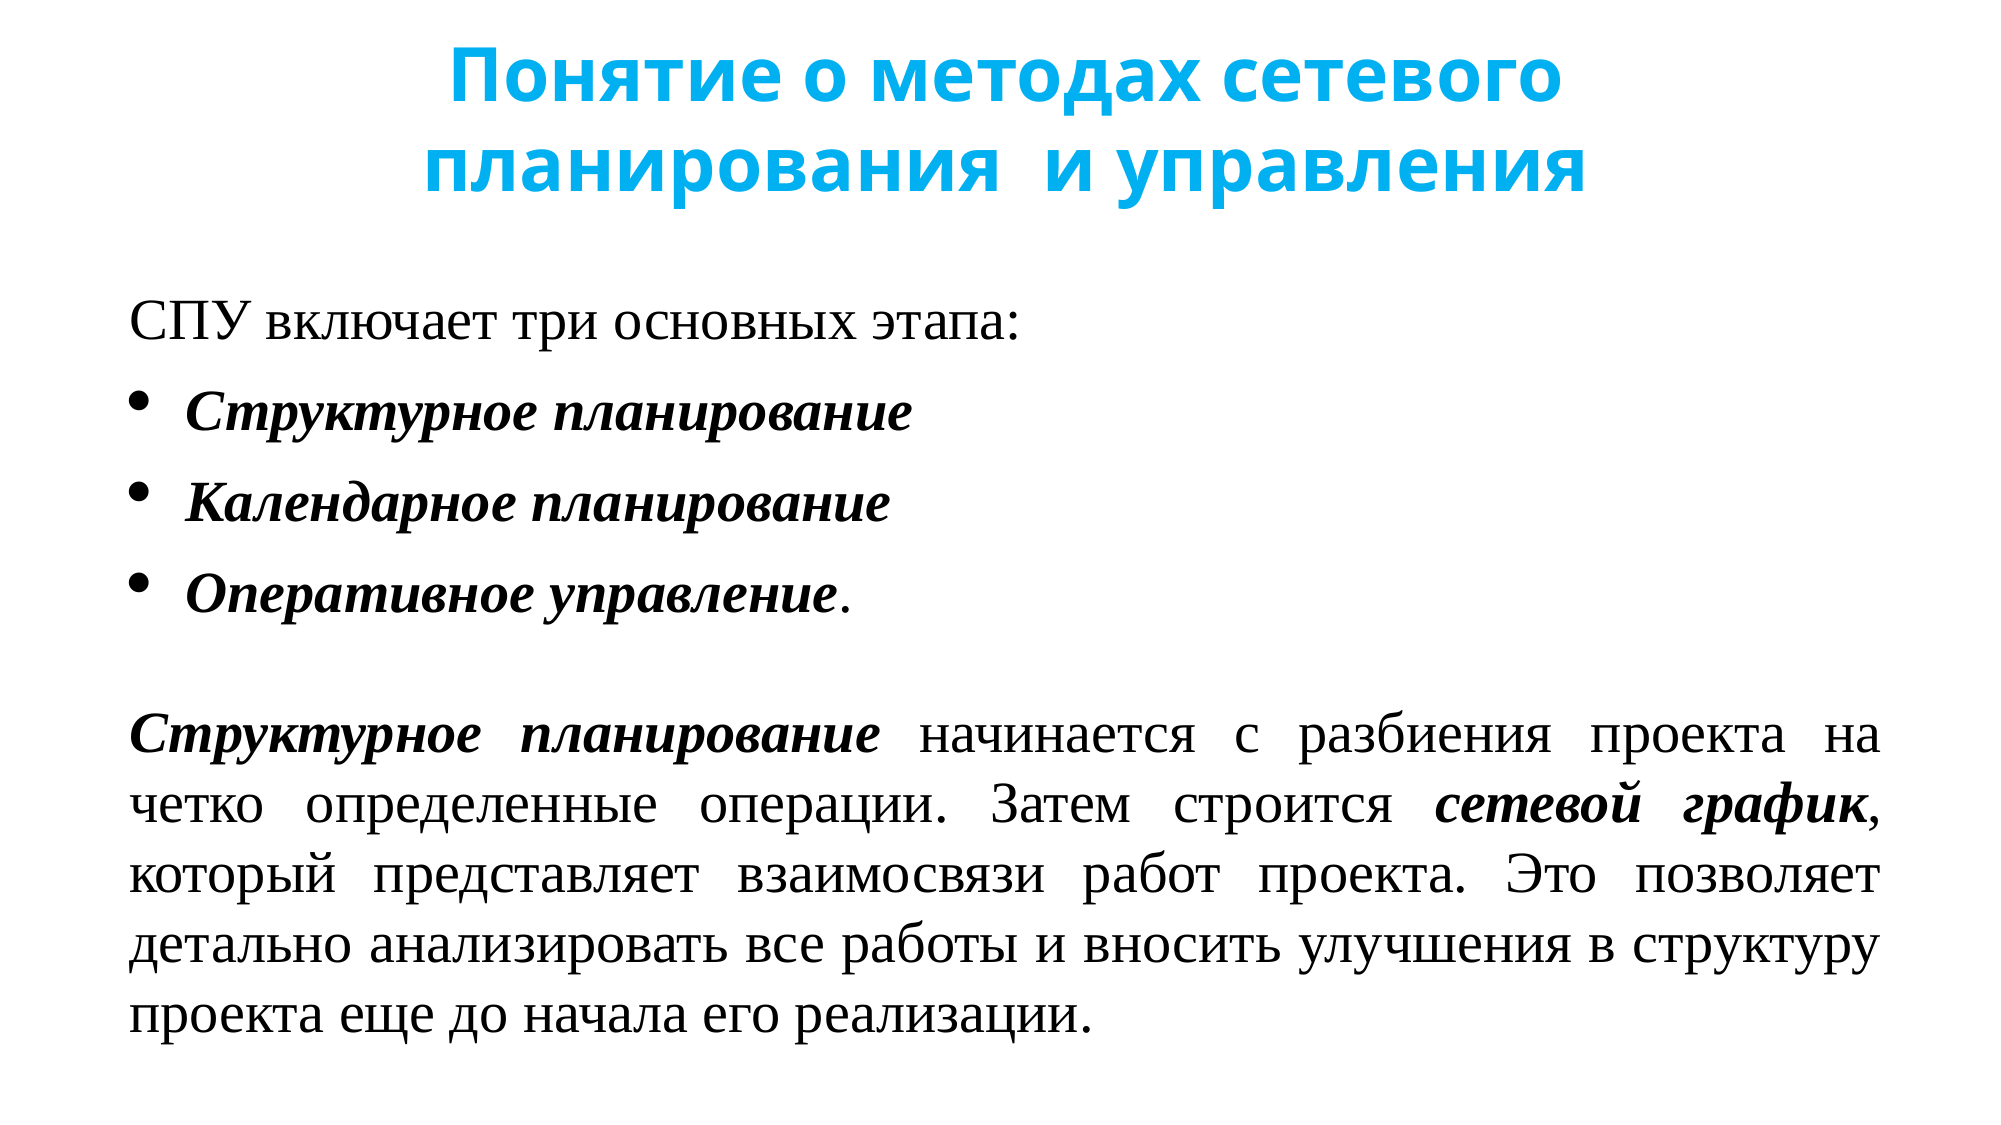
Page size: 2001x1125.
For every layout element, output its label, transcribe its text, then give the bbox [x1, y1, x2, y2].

text_box СПУ включает три основных этапа: Структурное планирование Календарное планирование Оперативное управление. Структурное планирование начинается с разбиения проекта на четко определенные операции. Затем строится сетевой график, который представляет взаимосвязи работ проекта. Это позволяет детально анализировать все работы и вносить улучшения в структуру проекта еще до начала его реализации. [114, 253, 1897, 1052]
text_box Понятие о методах сетевого планирования и управления [362, 19, 1650, 214]
